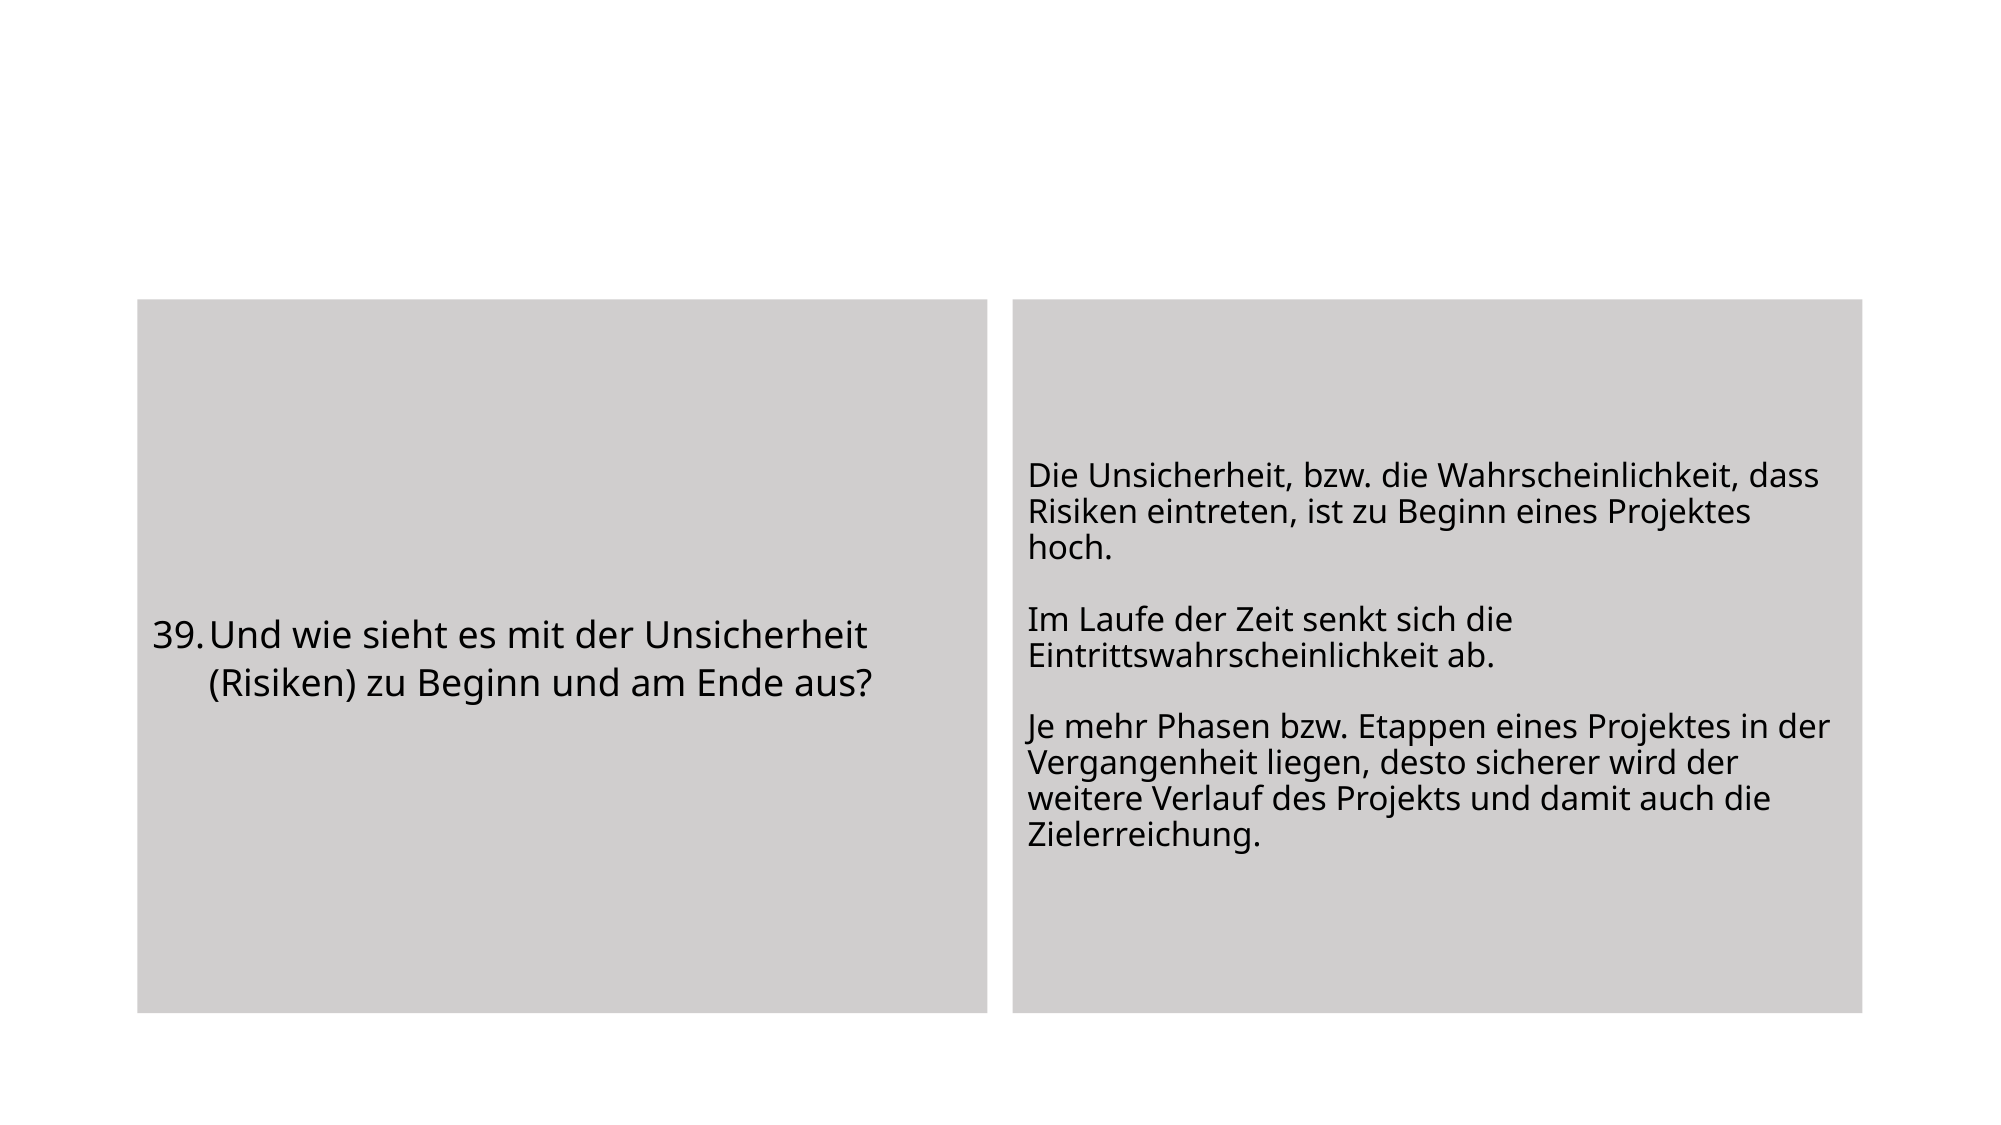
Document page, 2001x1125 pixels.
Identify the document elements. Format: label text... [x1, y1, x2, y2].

list Die Unsicherheit, bzw. die Wahrscheinlichkeit, dass Risiken eintreten, ist zu Beginn eines Projektes hoch. Im Laufe der Zeit senkt sich die Eintrittswahrscheinlichkeit ab. Je mehr Phasen bzw. Etappen eines Projektes in der Vergangenheit liegen, desto sicherer wird der weitere Verlauf des Projekts und damit auch die Zielerreichung. [1012, 299, 1863, 1014]
list Und wie sieht es mit der Unsicherheit (Risiken) zu Beginn und am Ende aus? [137, 299, 988, 1014]
